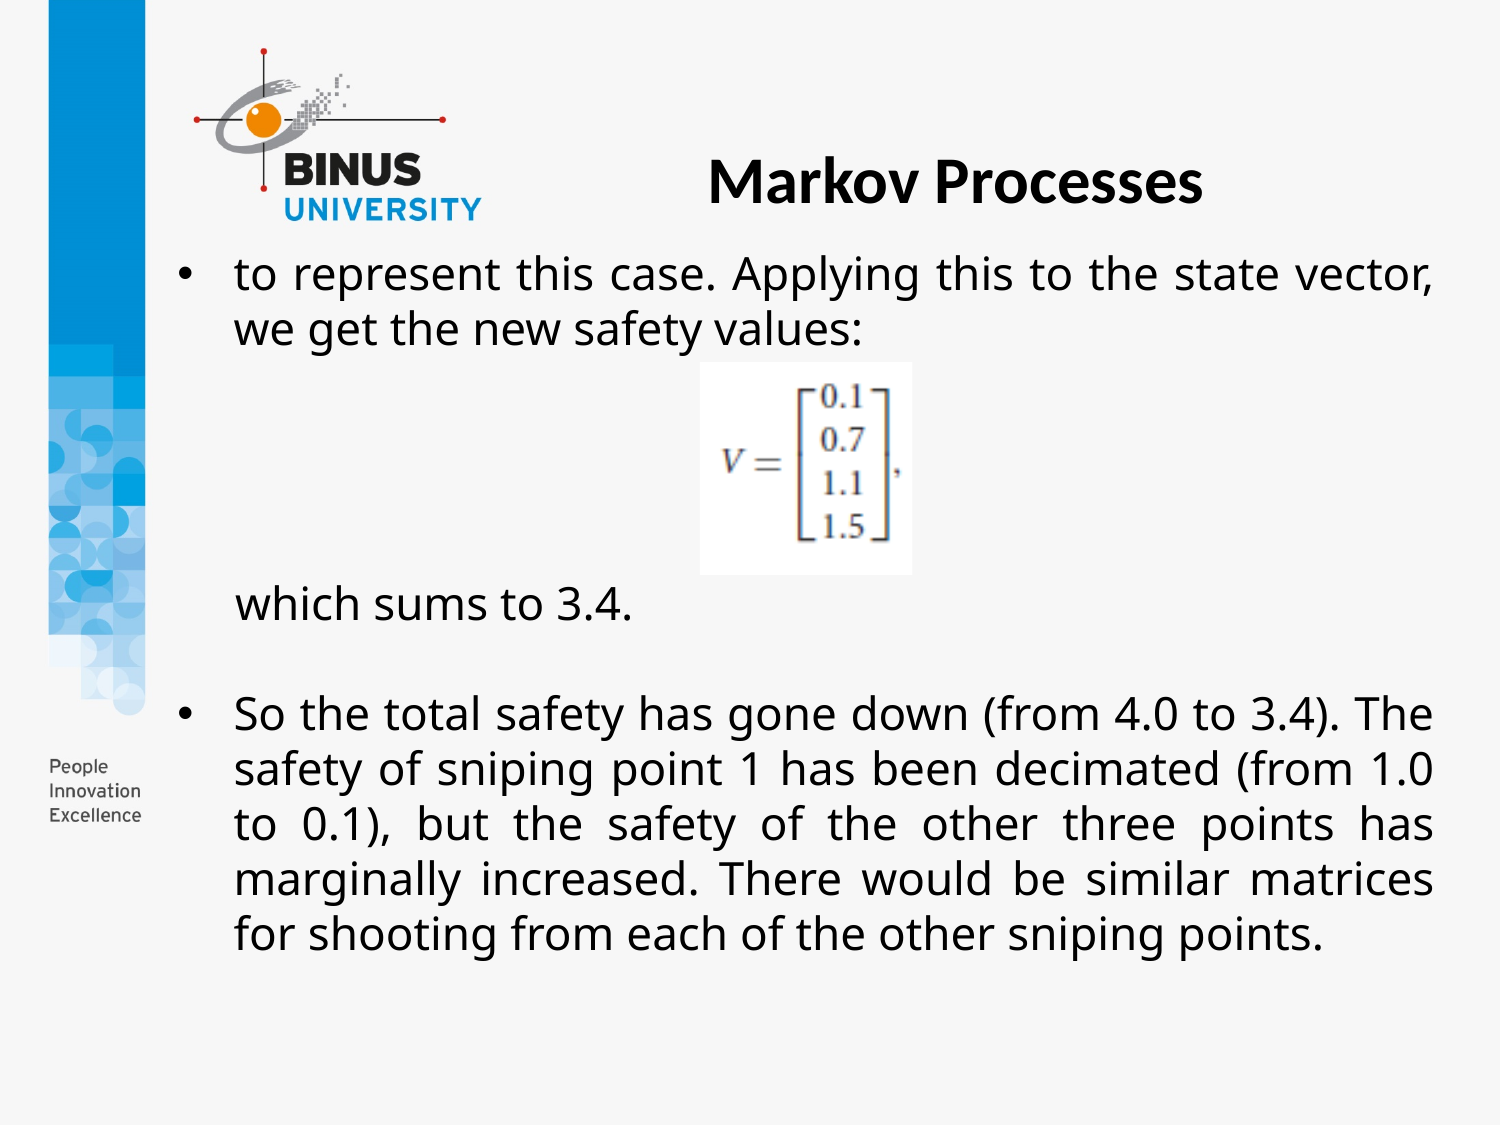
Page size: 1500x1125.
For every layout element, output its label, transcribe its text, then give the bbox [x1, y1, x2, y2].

picture [0, 0, 1500, 845]
picture [699, 362, 913, 576]
text_box Markov Processes [437, 129, 1475, 224]
text_box to represent this case. Applying this to the state vector, we get the new safety values: which sums to 3.4. So the total safety has gone down (from 4.0 to 3.4). The safety of sniping point 1 has been decimated (from 1.0 to 0.1), but the safety of the other three points has marginally increased. There would be similar matrices for shooting from each of the other sniping points. [162, 237, 1450, 967]
